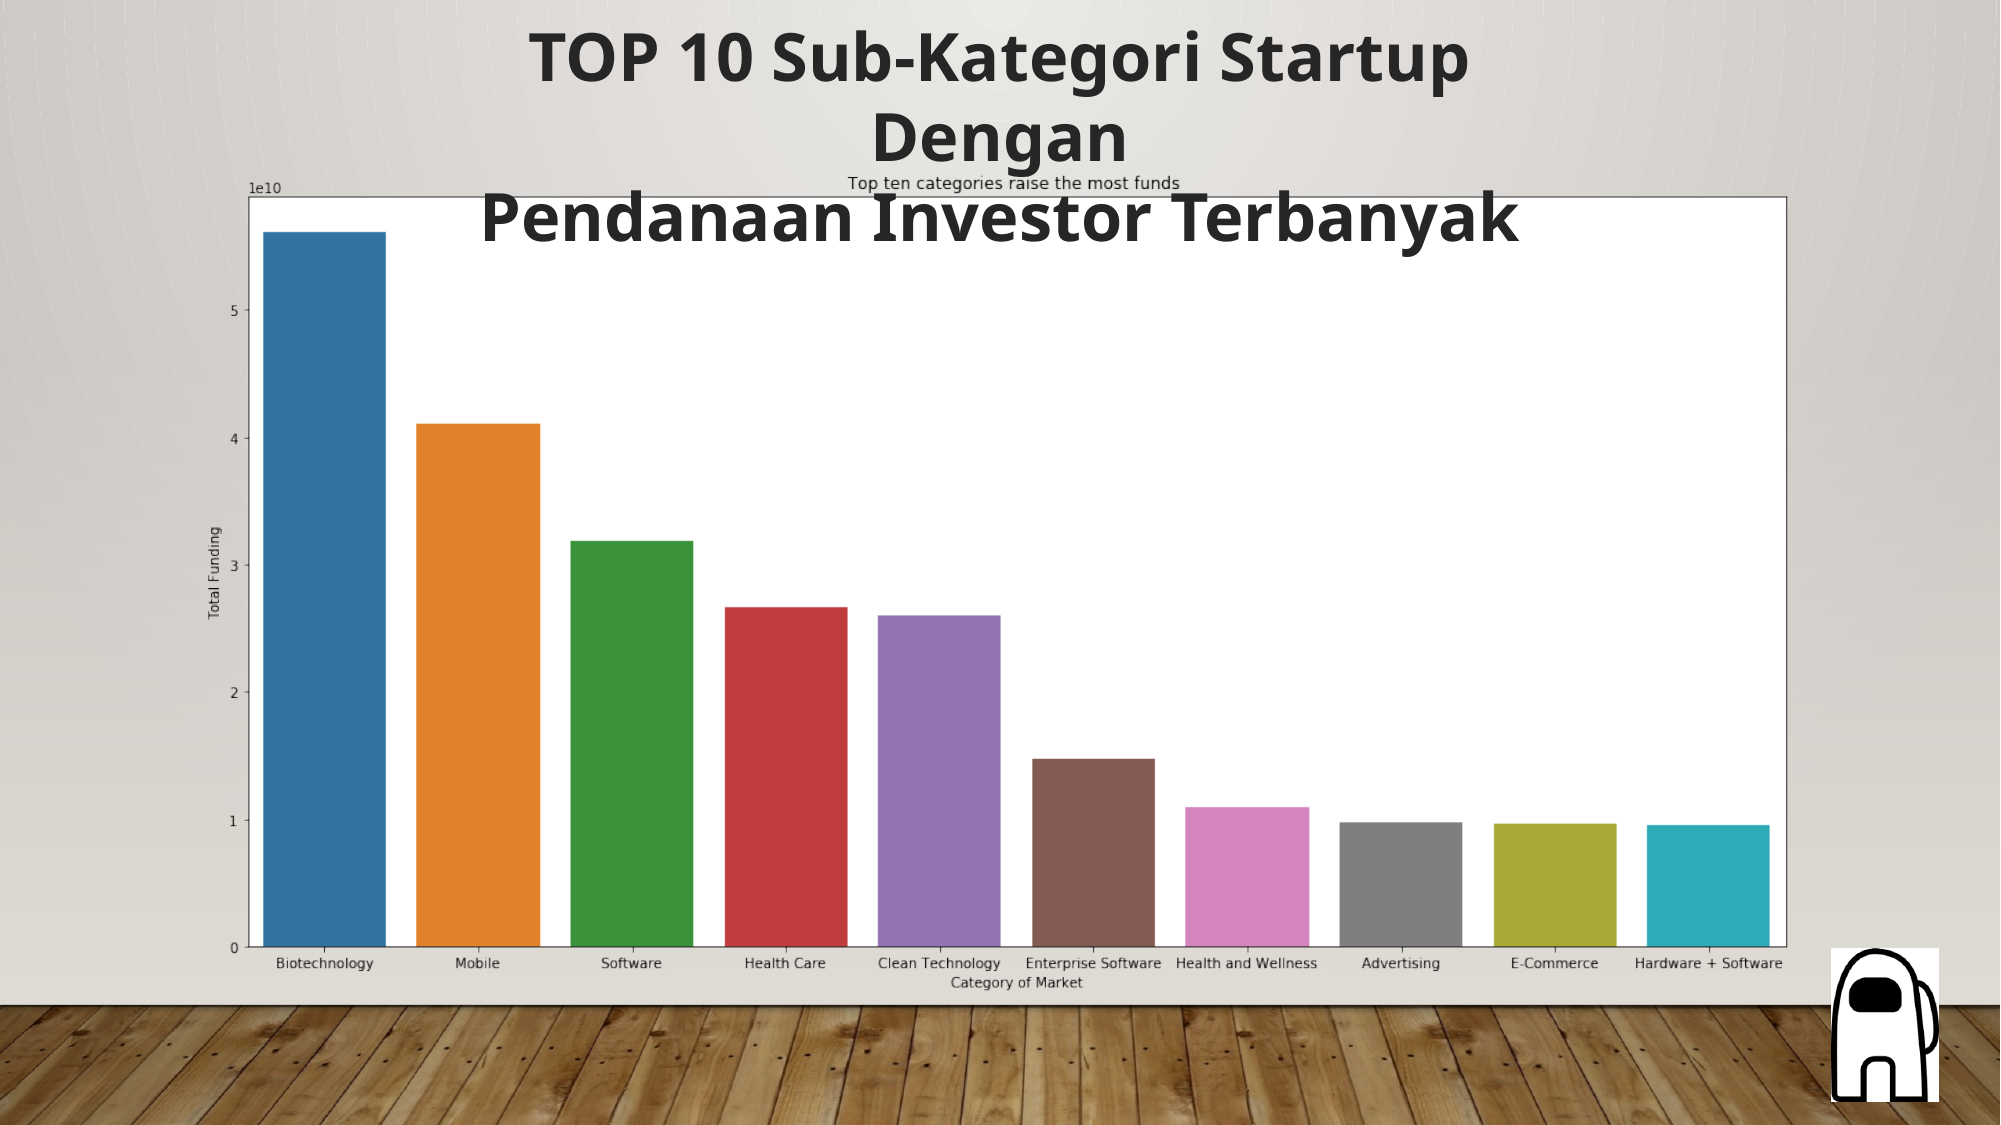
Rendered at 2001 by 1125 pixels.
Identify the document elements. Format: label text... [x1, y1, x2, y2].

picture [200, 166, 1796, 1000]
text_box TOP 10 Sub-Kategori Startup Dengan Pendanaan Investor Terbanyak [262, 7, 1738, 166]
text_box [0, 0, 2000, 127]
picture [0, 948, 2000, 1125]
